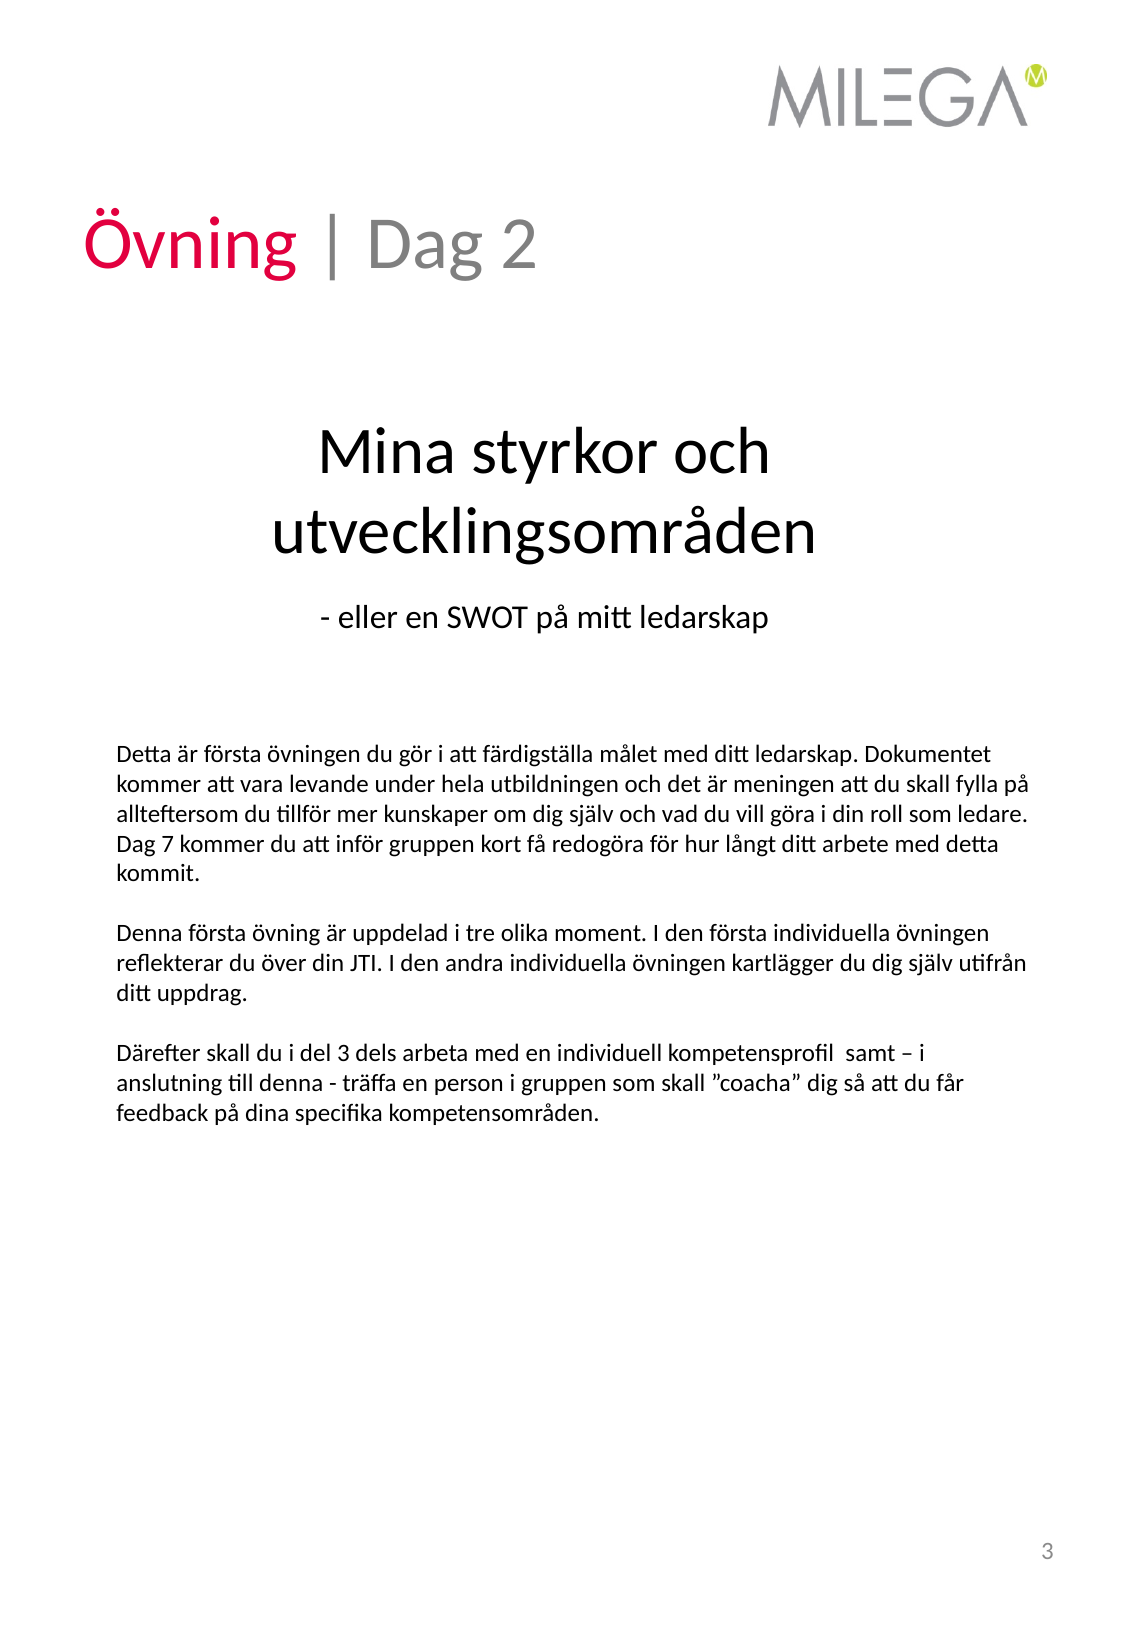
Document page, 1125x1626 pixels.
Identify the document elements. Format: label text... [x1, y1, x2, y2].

text_box Mina styrkor och utvecklingsområden [66, 399, 1024, 574]
slide_number 3 [806, 1506, 1069, 1593]
text_box Detta är första övningen du gör i att färdigställa målet med ditt ledarskap. Dokumentet kommer att vara levande under hela utbildningen och det är meningen att du skall fylla på allteftersom du tillför mer kunskaper om dig själv och vad du vill göra i din roll som ledare. Dag 7 kommer du att inför gruppen kort få redogöra för hur långt ditt arbete med detta kommit. Denna första övning är uppdelad i tre olika moment. I den första individuella övningen reflekterar du över din JTI. I den andra individuella övningen kartlägger du dig själv utifrån ditt uppdrag. Därefter skall du i del 3 dels arbeta med en individuell kompetensprofil samt – i anslutning till denna - träffa en person i gruppen som skall ”coacha” dig så att du får feedback på dina specifika kompetensområden. [101, 729, 1047, 1134]
text_box [78, 173, 1012, 269]
text_box - eller en SWOT på mitt ledarskap [66, 588, 1024, 643]
text_box Övning | Dag 2 [68, 186, 555, 292]
picture [768, 64, 1047, 128]
